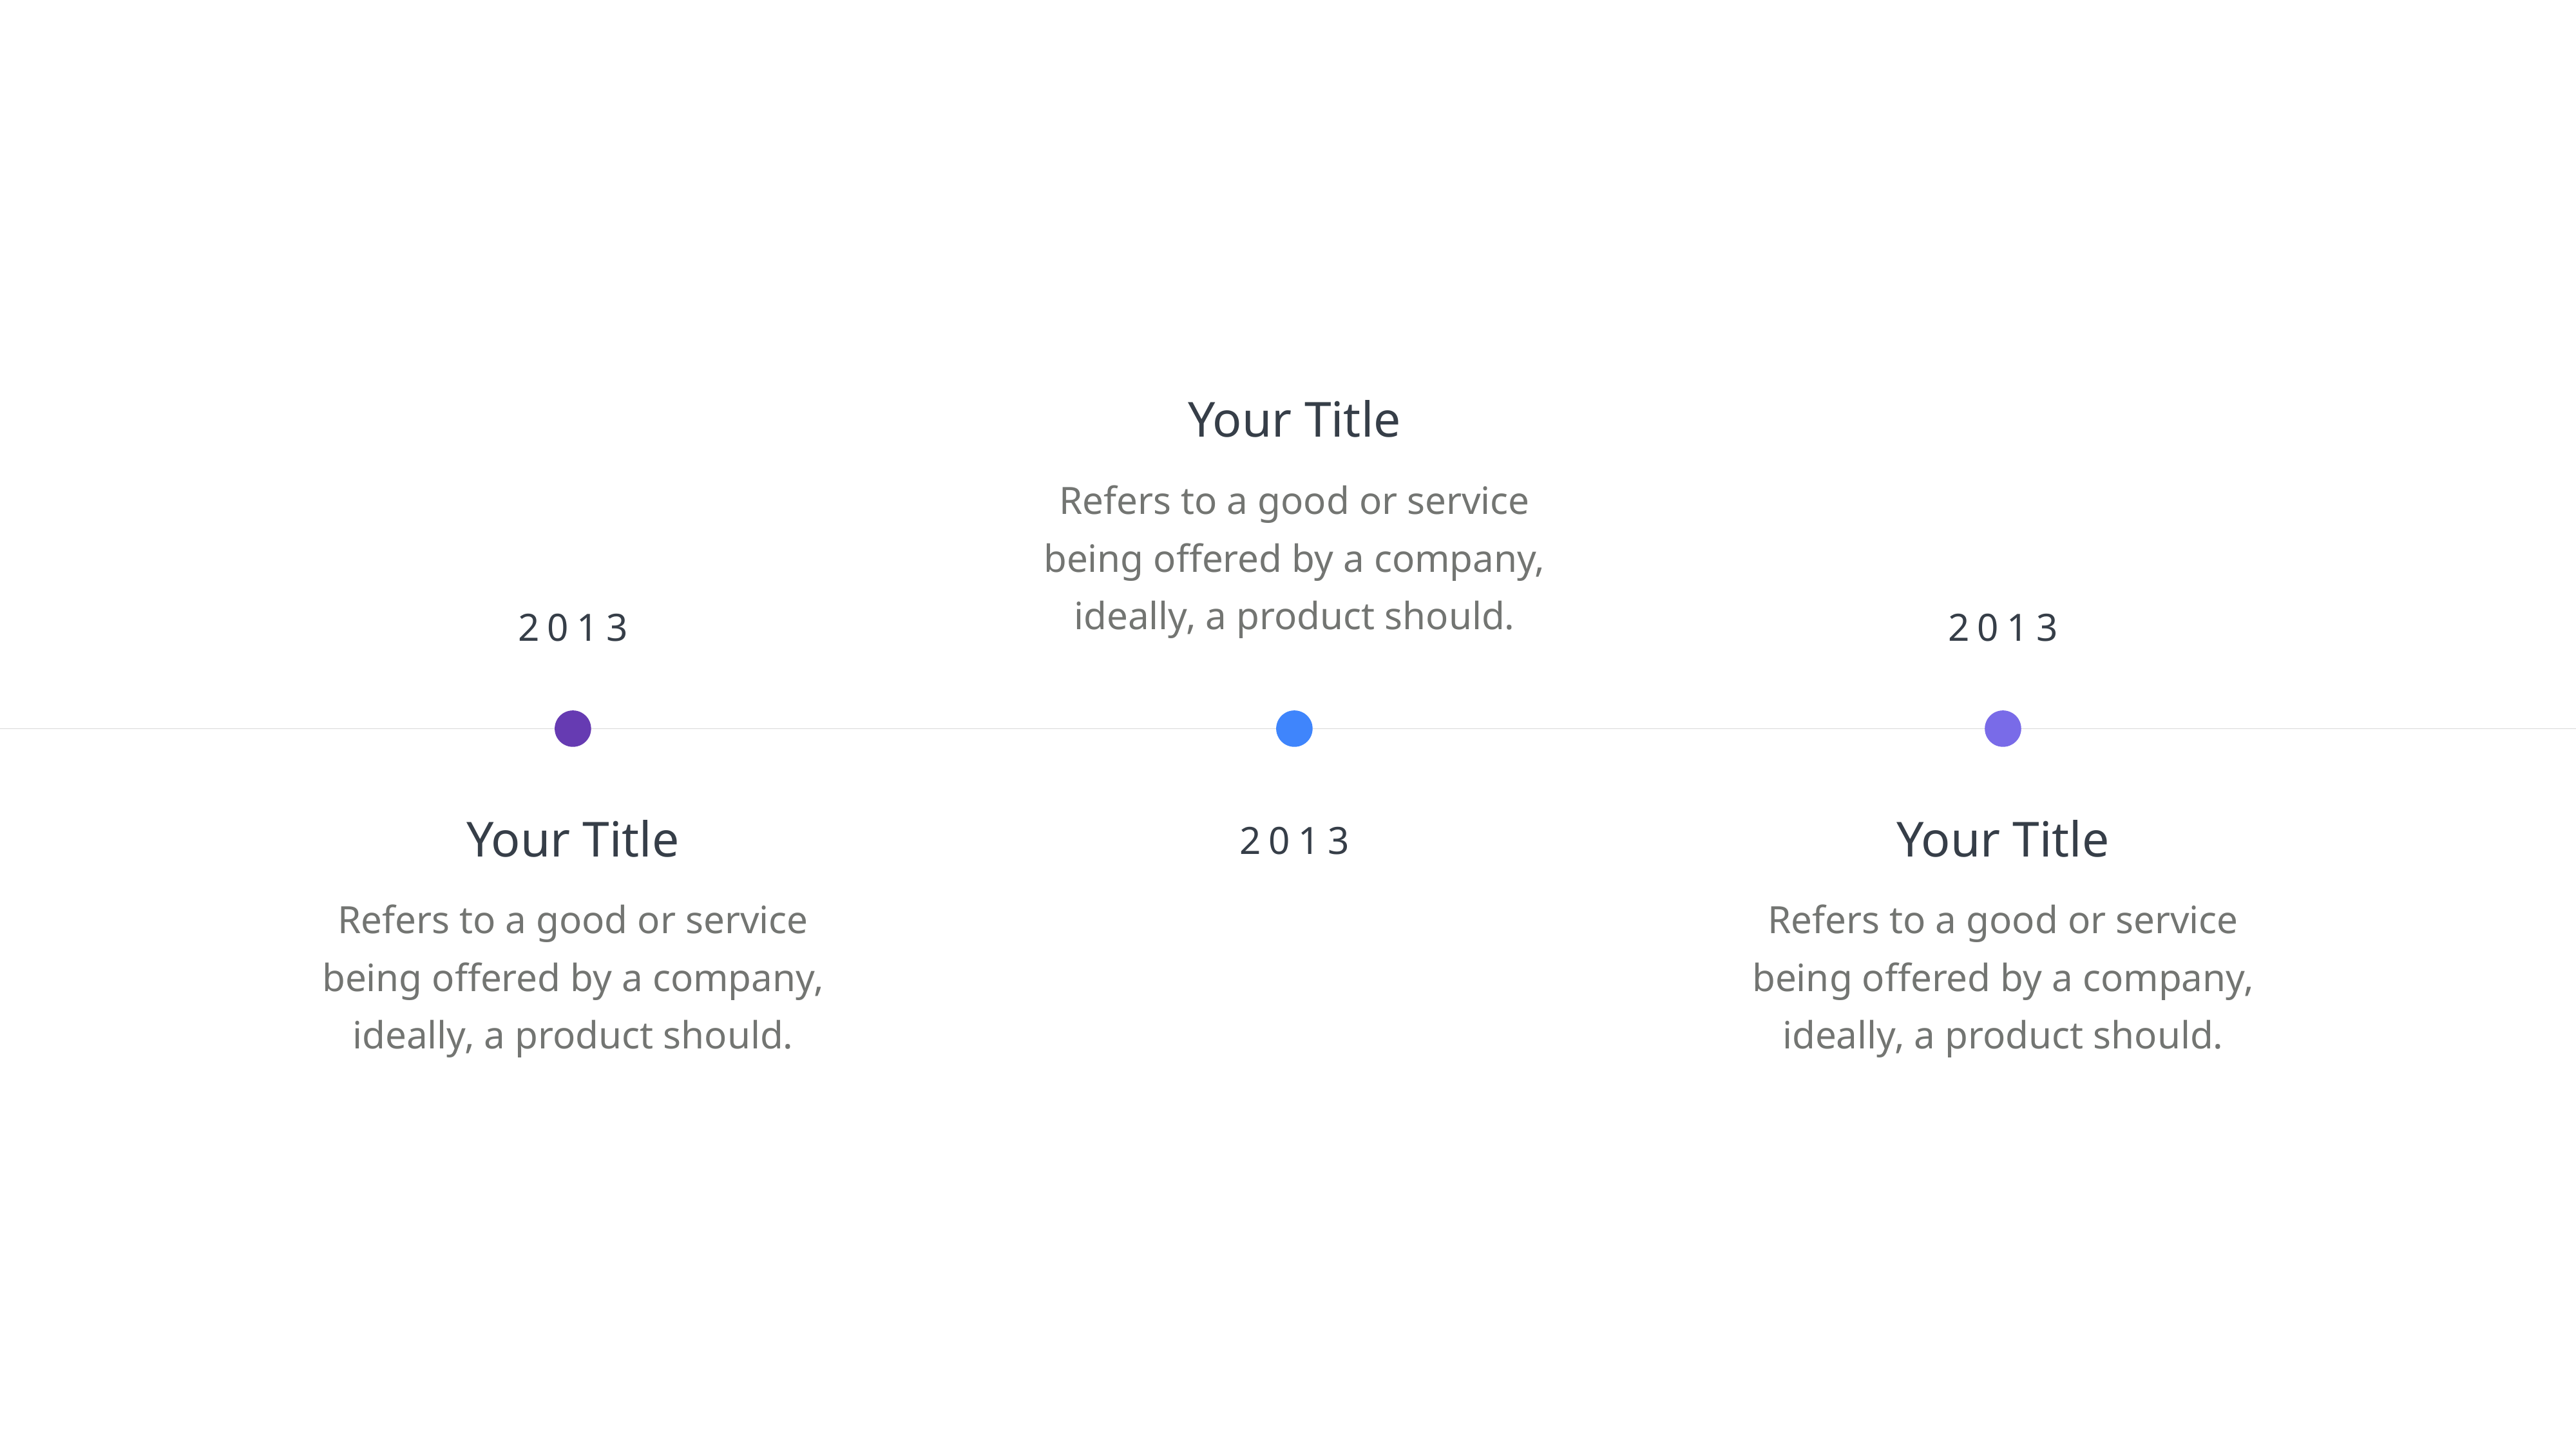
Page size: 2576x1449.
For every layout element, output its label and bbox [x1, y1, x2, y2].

text_box [1000, 384, 1589, 867]
text_box [1708, 598, 2298, 1065]
text_box [278, 598, 868, 1065]
